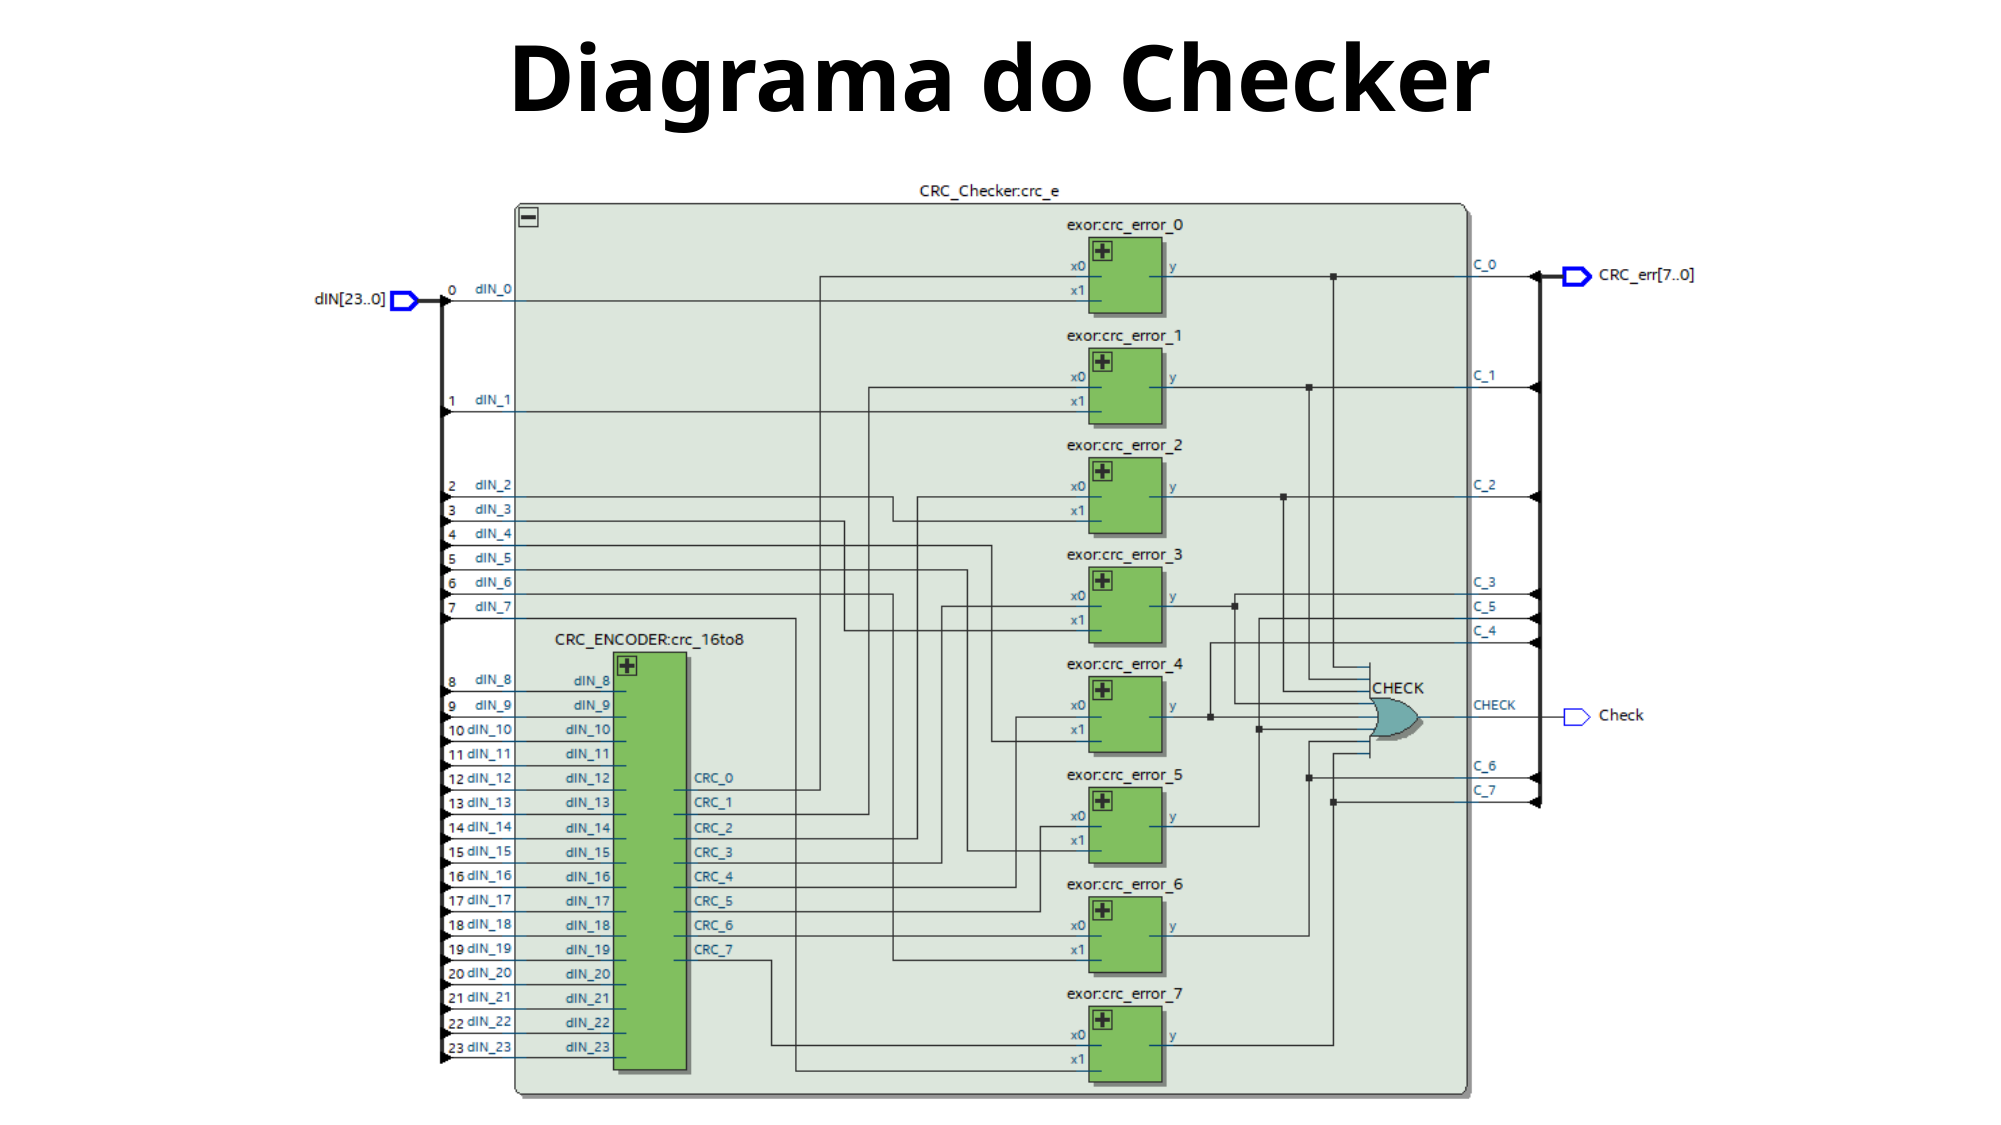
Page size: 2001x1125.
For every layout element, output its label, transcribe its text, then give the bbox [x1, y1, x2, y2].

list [297, 141, 1703, 1123]
title Diagrama do Checker [137, 3, 1863, 161]
